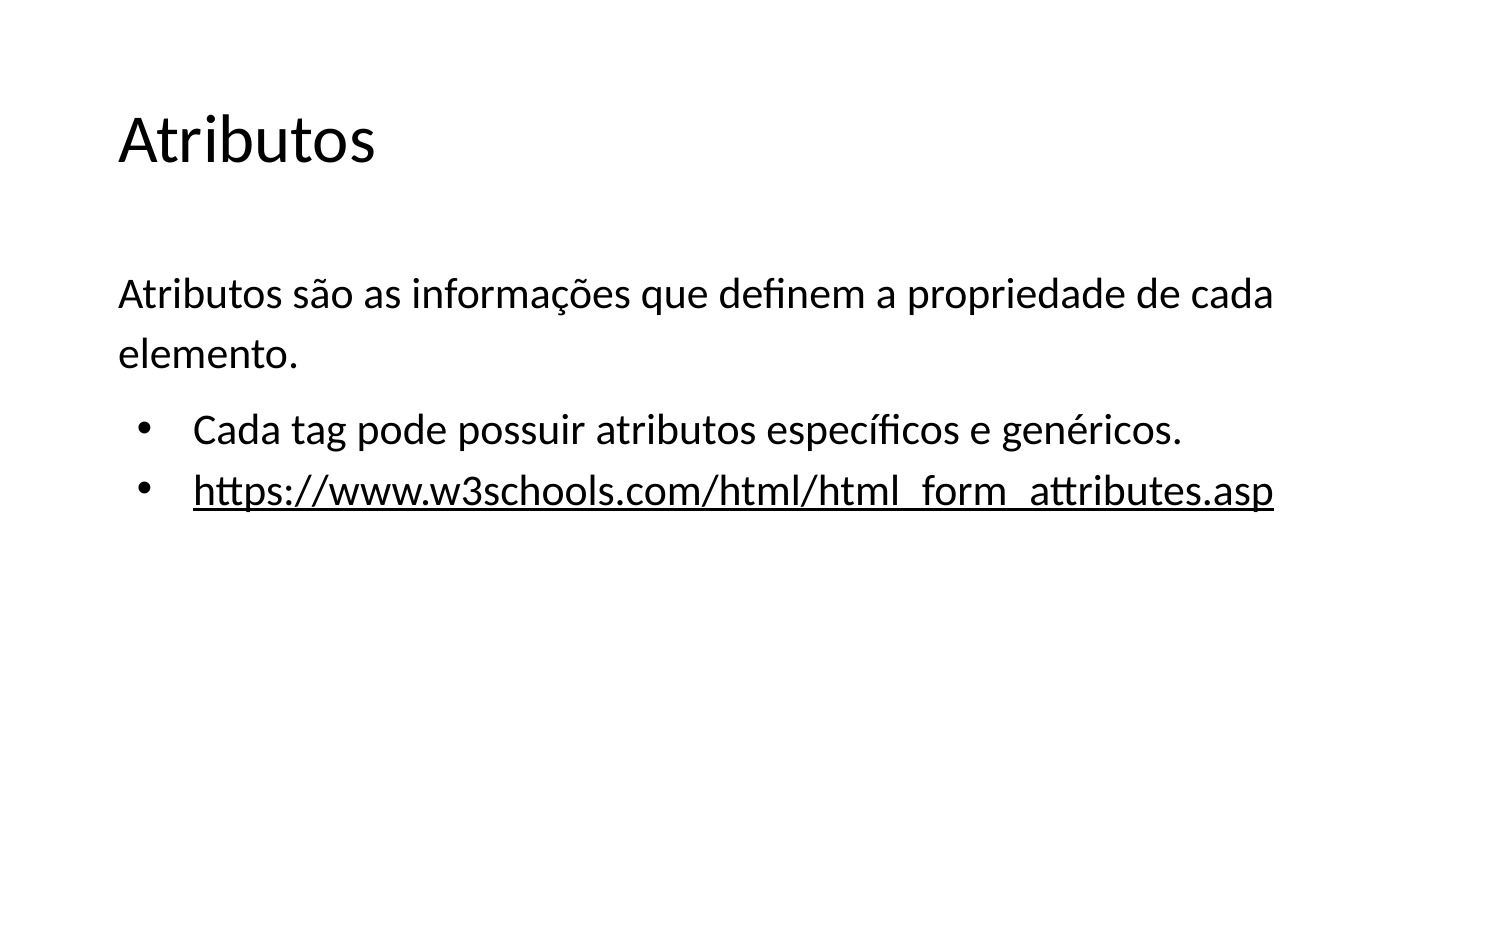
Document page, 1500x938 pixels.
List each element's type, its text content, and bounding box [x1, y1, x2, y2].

title Atributos [103, 49, 1397, 232]
list Atributos são as informações que definem a propriedade de cada elemento. Cada tag pode possuir atributos específicos e genéricos. https://www.w3schools.com/html/html_form_attributes.asp [103, 249, 1397, 845]
